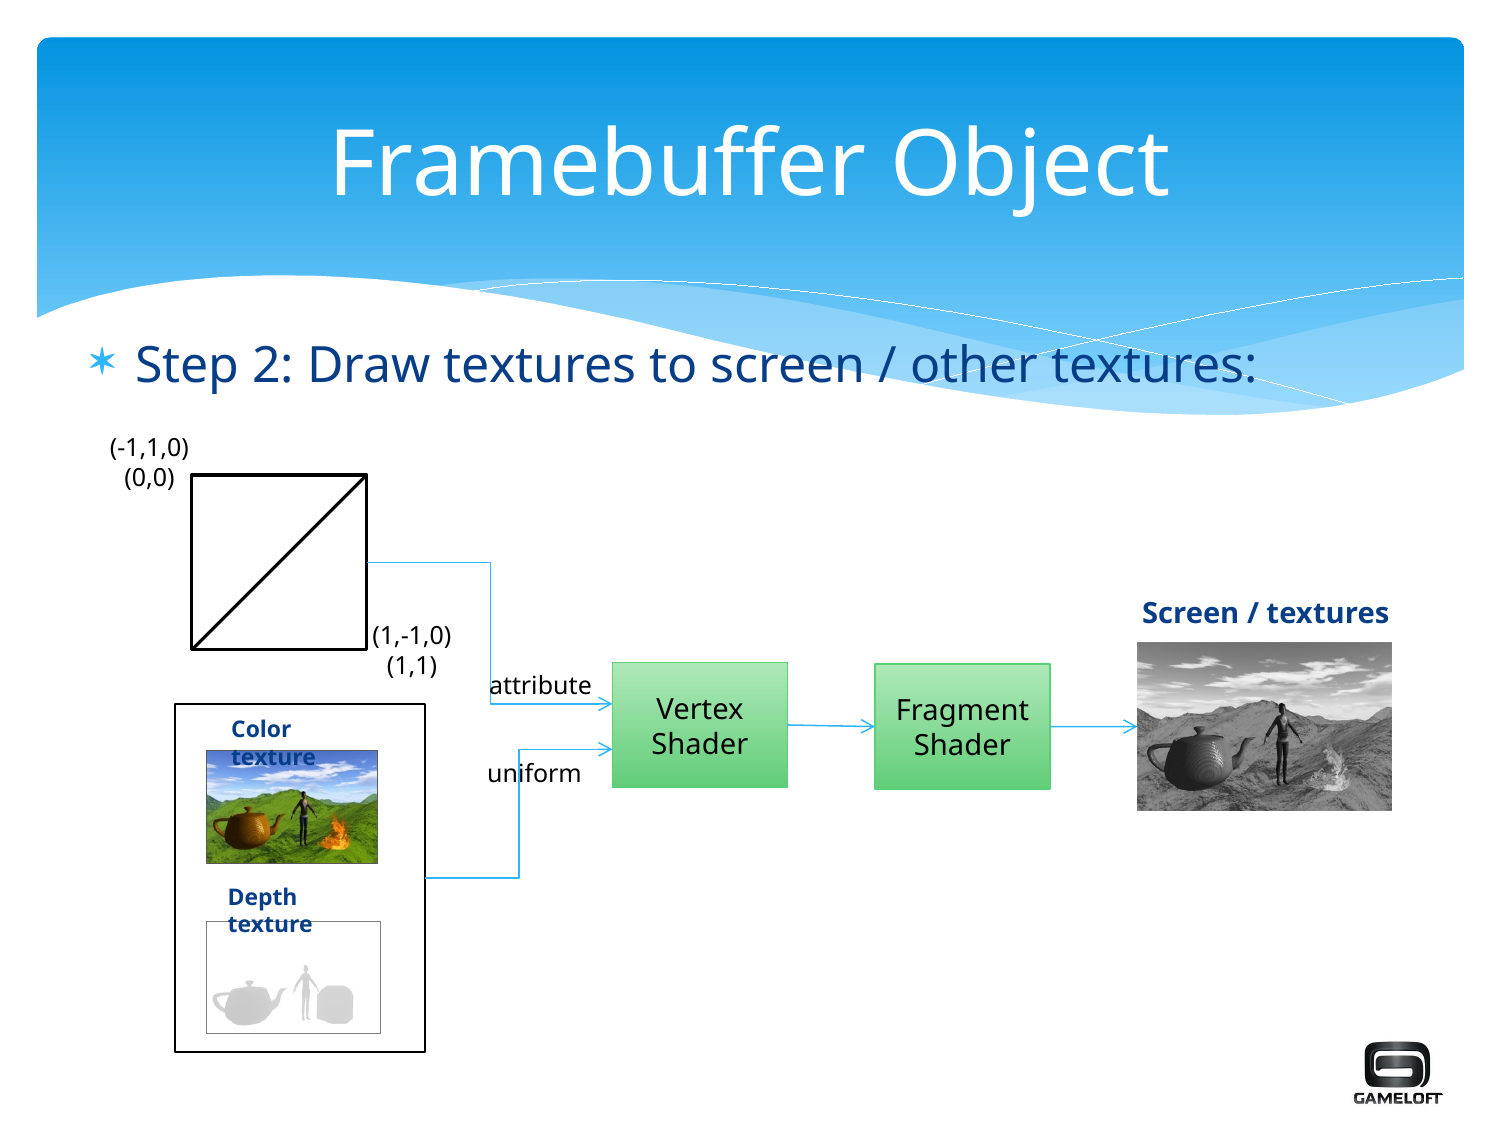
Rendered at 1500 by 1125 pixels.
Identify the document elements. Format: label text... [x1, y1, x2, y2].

picture [206, 921, 382, 1035]
picture [1331, 1027, 1466, 1118]
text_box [424, 749, 613, 879]
text_box Vertex Shader [612, 662, 788, 788]
picture [1137, 642, 1392, 811]
text_box (-1,1,0) (0,0) [95, 424, 204, 499]
picture [206, 750, 378, 864]
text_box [191, 474, 367, 651]
title Framebuffer Object [75, 55, 1425, 261]
text_box Fragment Shader [874, 663, 1051, 790]
text_box [173, 703, 426, 1053]
text_box Screen / textures [1127, 586, 1405, 637]
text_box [366, 562, 613, 705]
list Step 2: Draw textures to screen / other textures: [75, 324, 1425, 1005]
